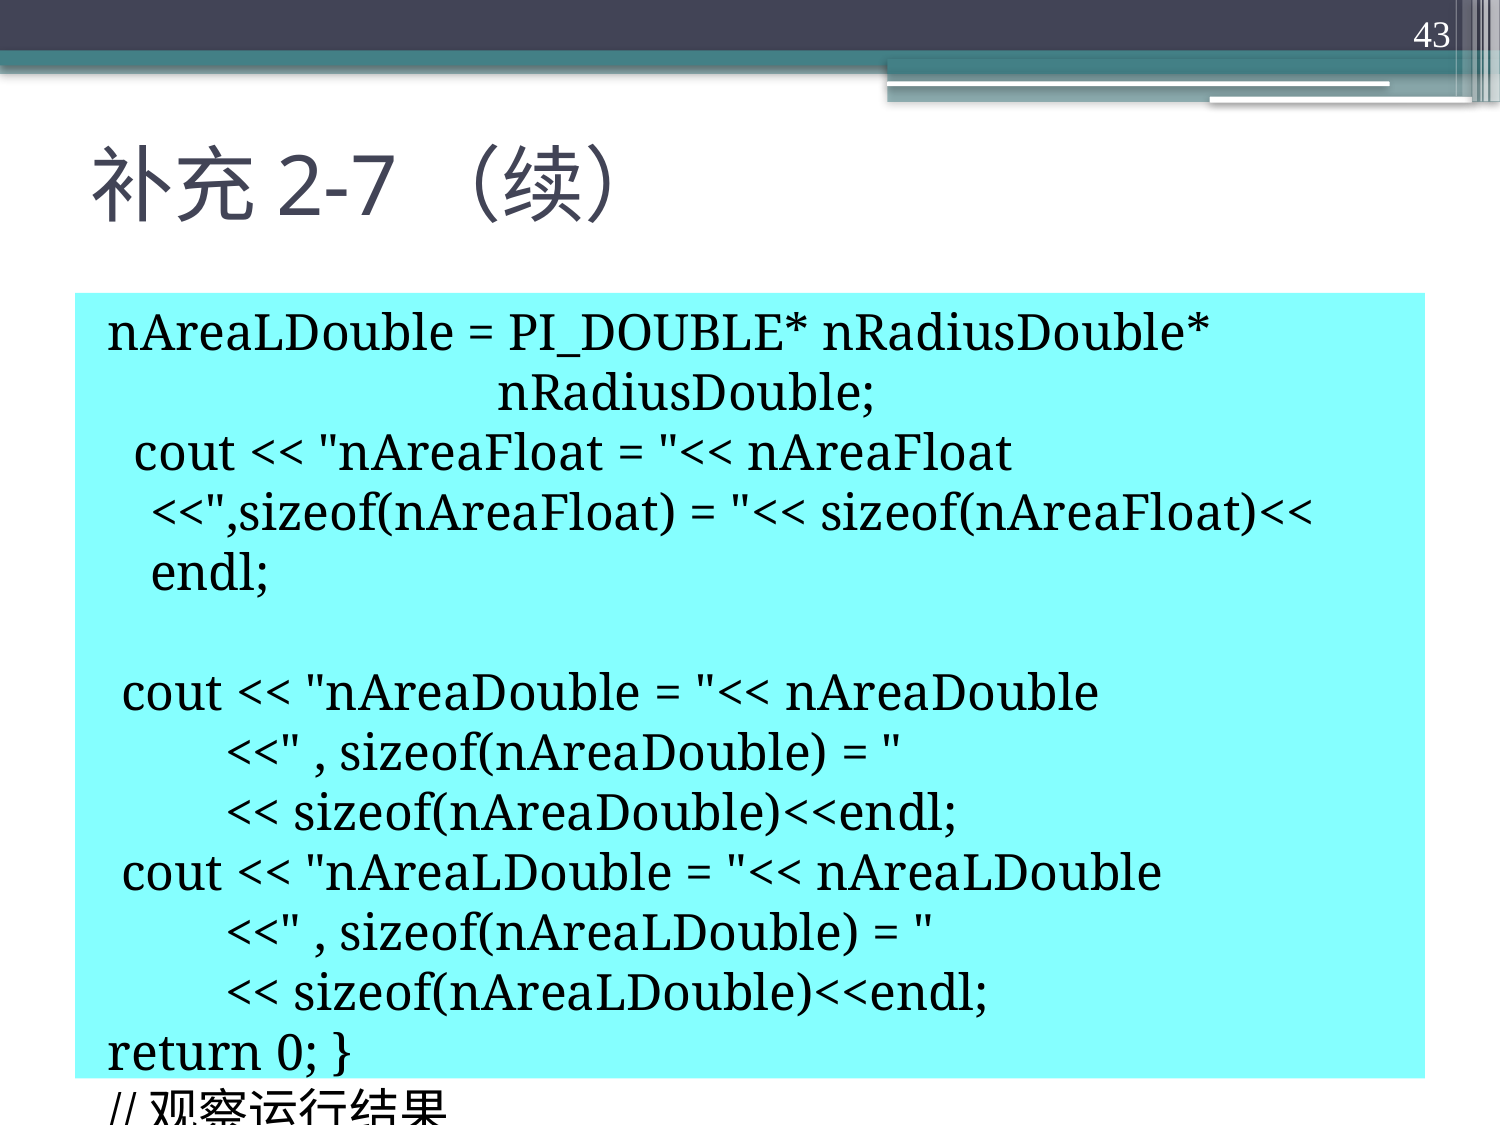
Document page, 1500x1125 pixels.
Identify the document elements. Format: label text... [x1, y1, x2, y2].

list nAreaLDouble = PI_DOUBLE* nRadiusDouble* nRadiusDouble; cout << "nAreaFloat = "<< nAreaFloat <<",sizeof(nAreaFloat) = "<< sizeof(nAreaFloat)<< endl; cout << "nAreaDouble = "<< nAreaDouble <<" , sizeof(nAreaDouble) = " << sizeof(nAreaDouble)<<endl; cout << "nAreaLDouble = "<< nAreaLDouble <<" , sizeof(nAreaLDouble) = " << sizeof(nAreaLDouble)<<endl; return 0; } //观察运行结果 [75, 292, 1425, 1079]
title 补充2-7（续） [75, 94, 1425, 270]
slide_number 43 [1340, 2, 1466, 63]
